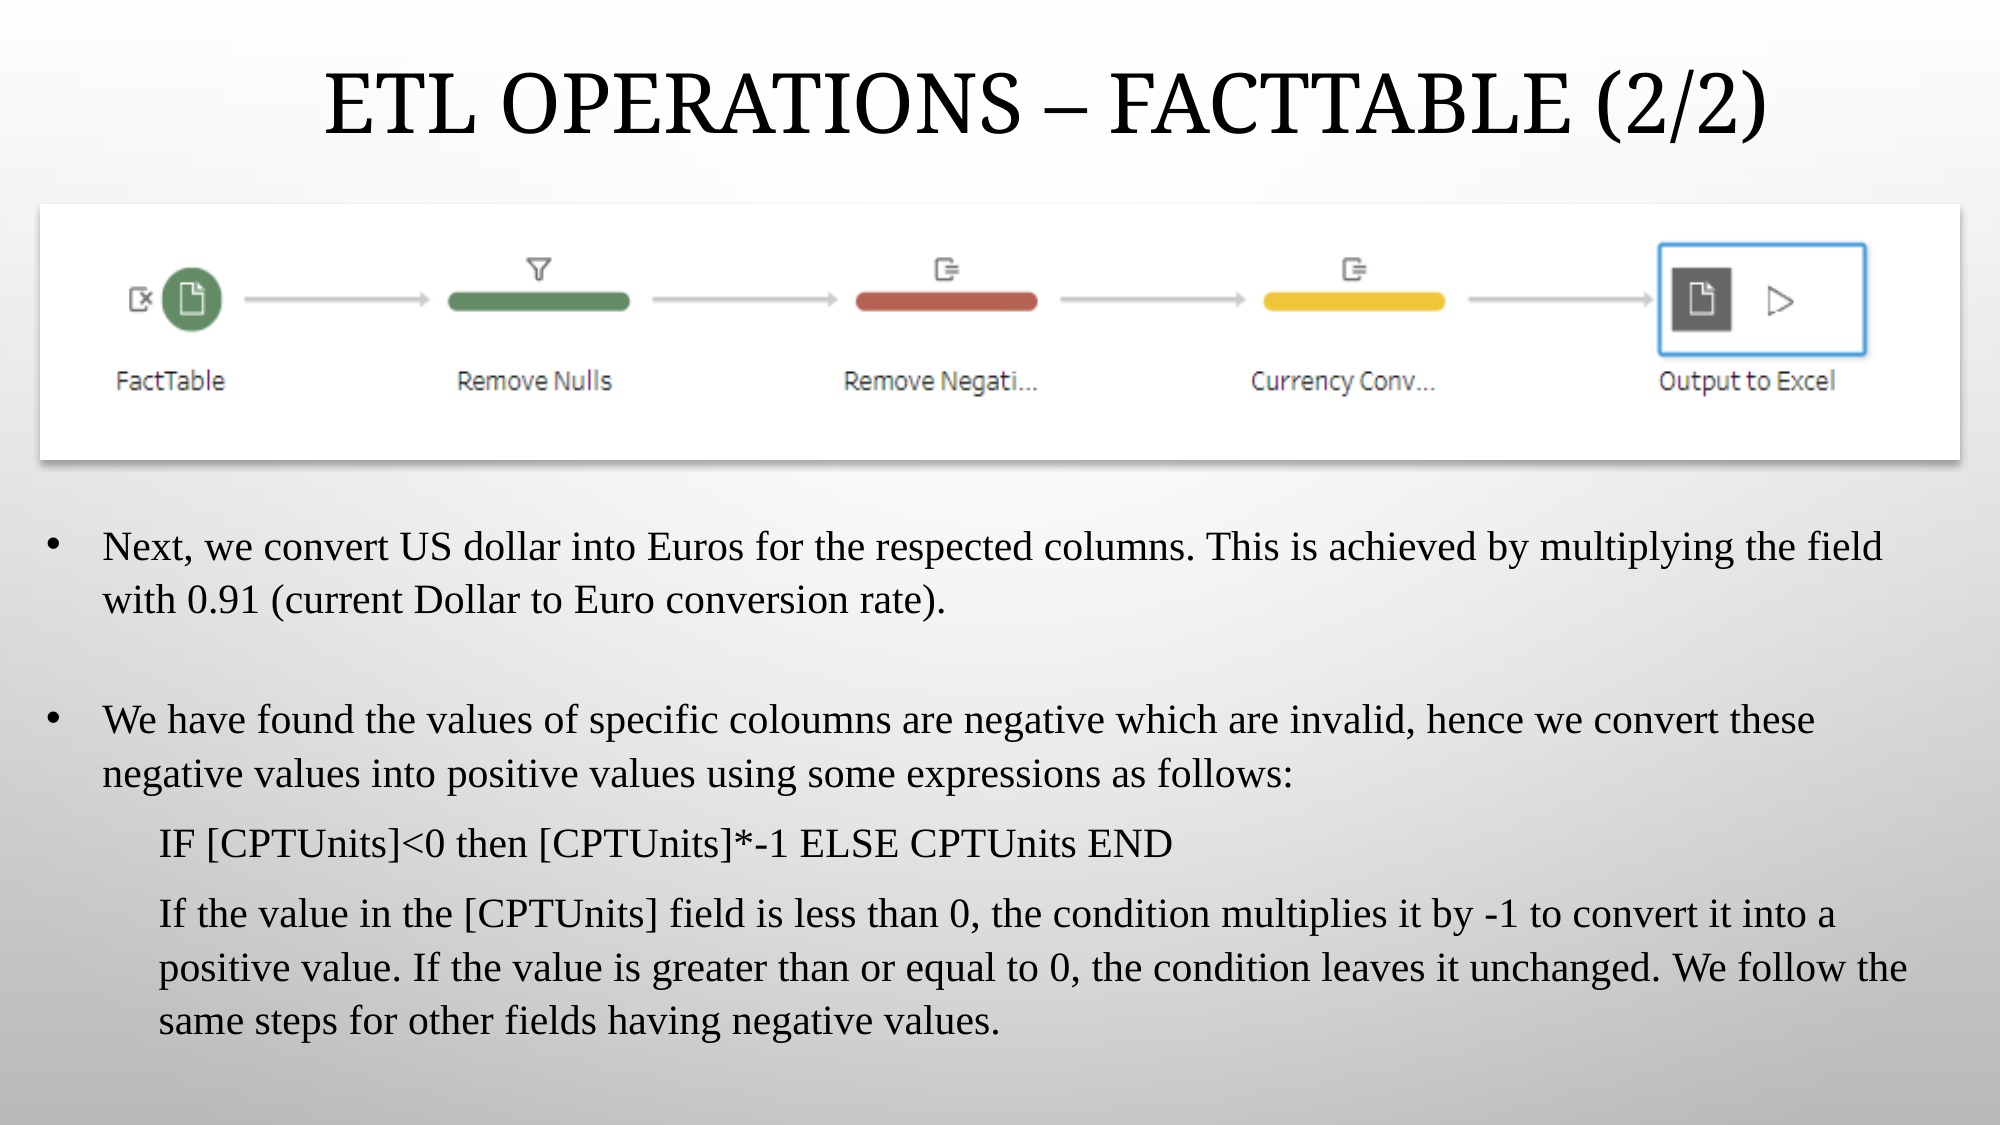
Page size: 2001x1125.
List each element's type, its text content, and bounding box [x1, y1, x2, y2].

text_box ETL operations – FactTable (2/2) [224, 0, 1869, 202]
picture [0, 0, 2000, 1125]
text_box Next, we convert US dollar into Euros for the respected columns. This is achieved by multiplying the field with 0.91 (current Dollar to Euro conversion rate). We have found the values of specific coloumns are negative which are invalid, hence we convert these negative values into positive values using some expressions as follows: IF [CPTUnits]<0 then [CPTUnits]*-1 ELSE CPTUnits END If the value in the [CPTUnits] field is less than 0, the condition multiplies it by -1 to convert it into a positive value. If the value is greater than or equal to 0, the condition leaves it unchanged. We follow the same steps for other fields having negative values. [31, 507, 1960, 1051]
